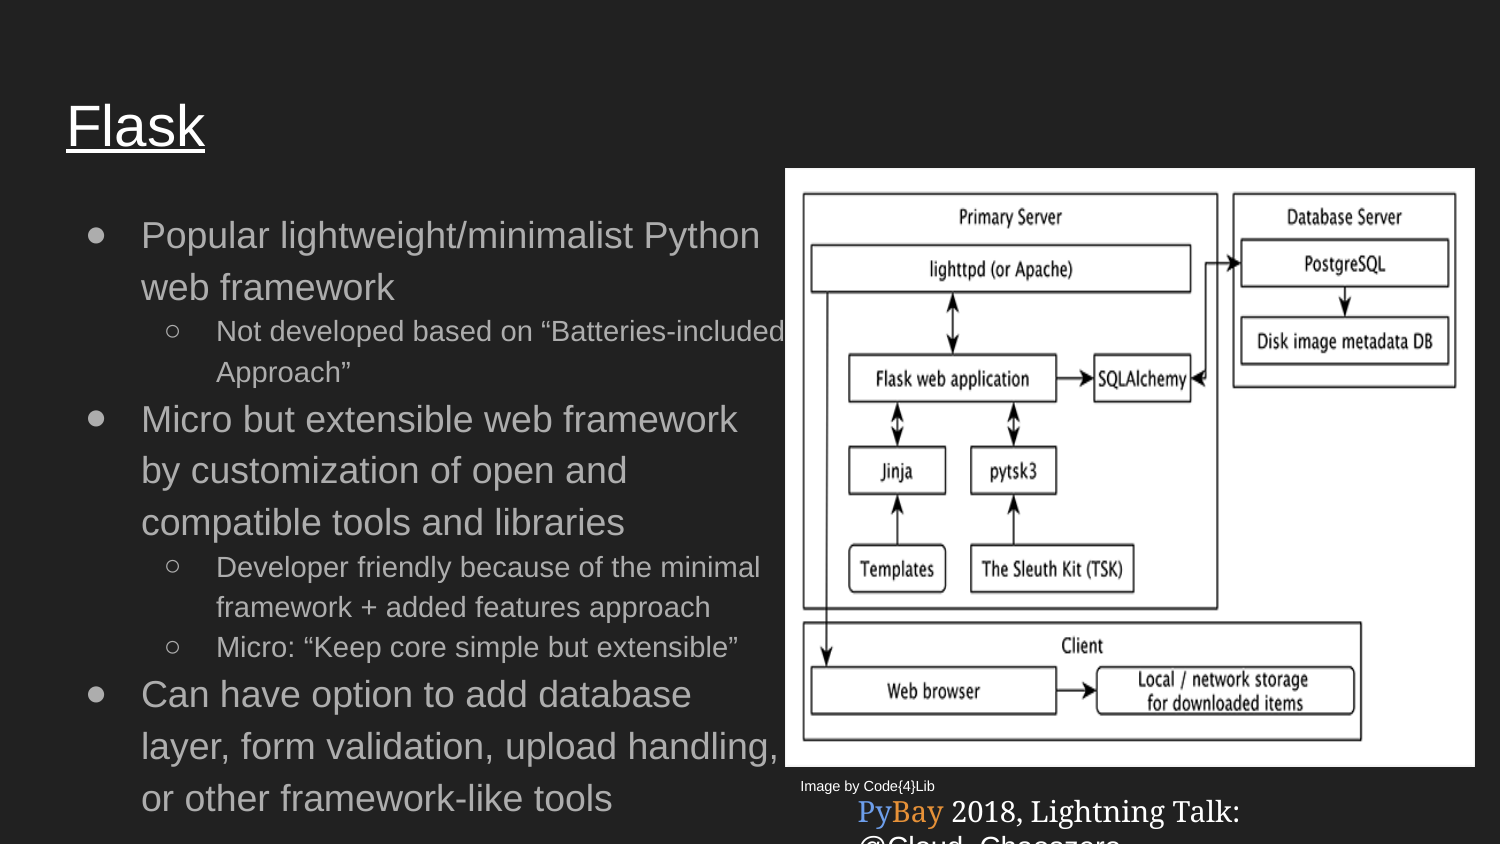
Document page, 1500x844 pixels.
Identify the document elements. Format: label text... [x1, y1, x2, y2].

title Flask [51, 72, 1449, 167]
picture [785, 167, 1475, 767]
text_box PyBay 2018, Lightning Talk: @Cloud_Chaoszero [842, 777, 1500, 844]
list Popular lightweight/minimalist Python web framework Not developed based on “Batteries-included Approach” Micro but extensible web framework by customization of open and compatible tools and libraries Developer friendly because of the minimal framework + added features approach Micro: “Keep core simple but extensible” Can have option to add database layer, form validation, upload handling, or other framework-like tools [51, 189, 780, 750]
text_box Image by Code{4}Lib [785, 774, 1475, 822]
